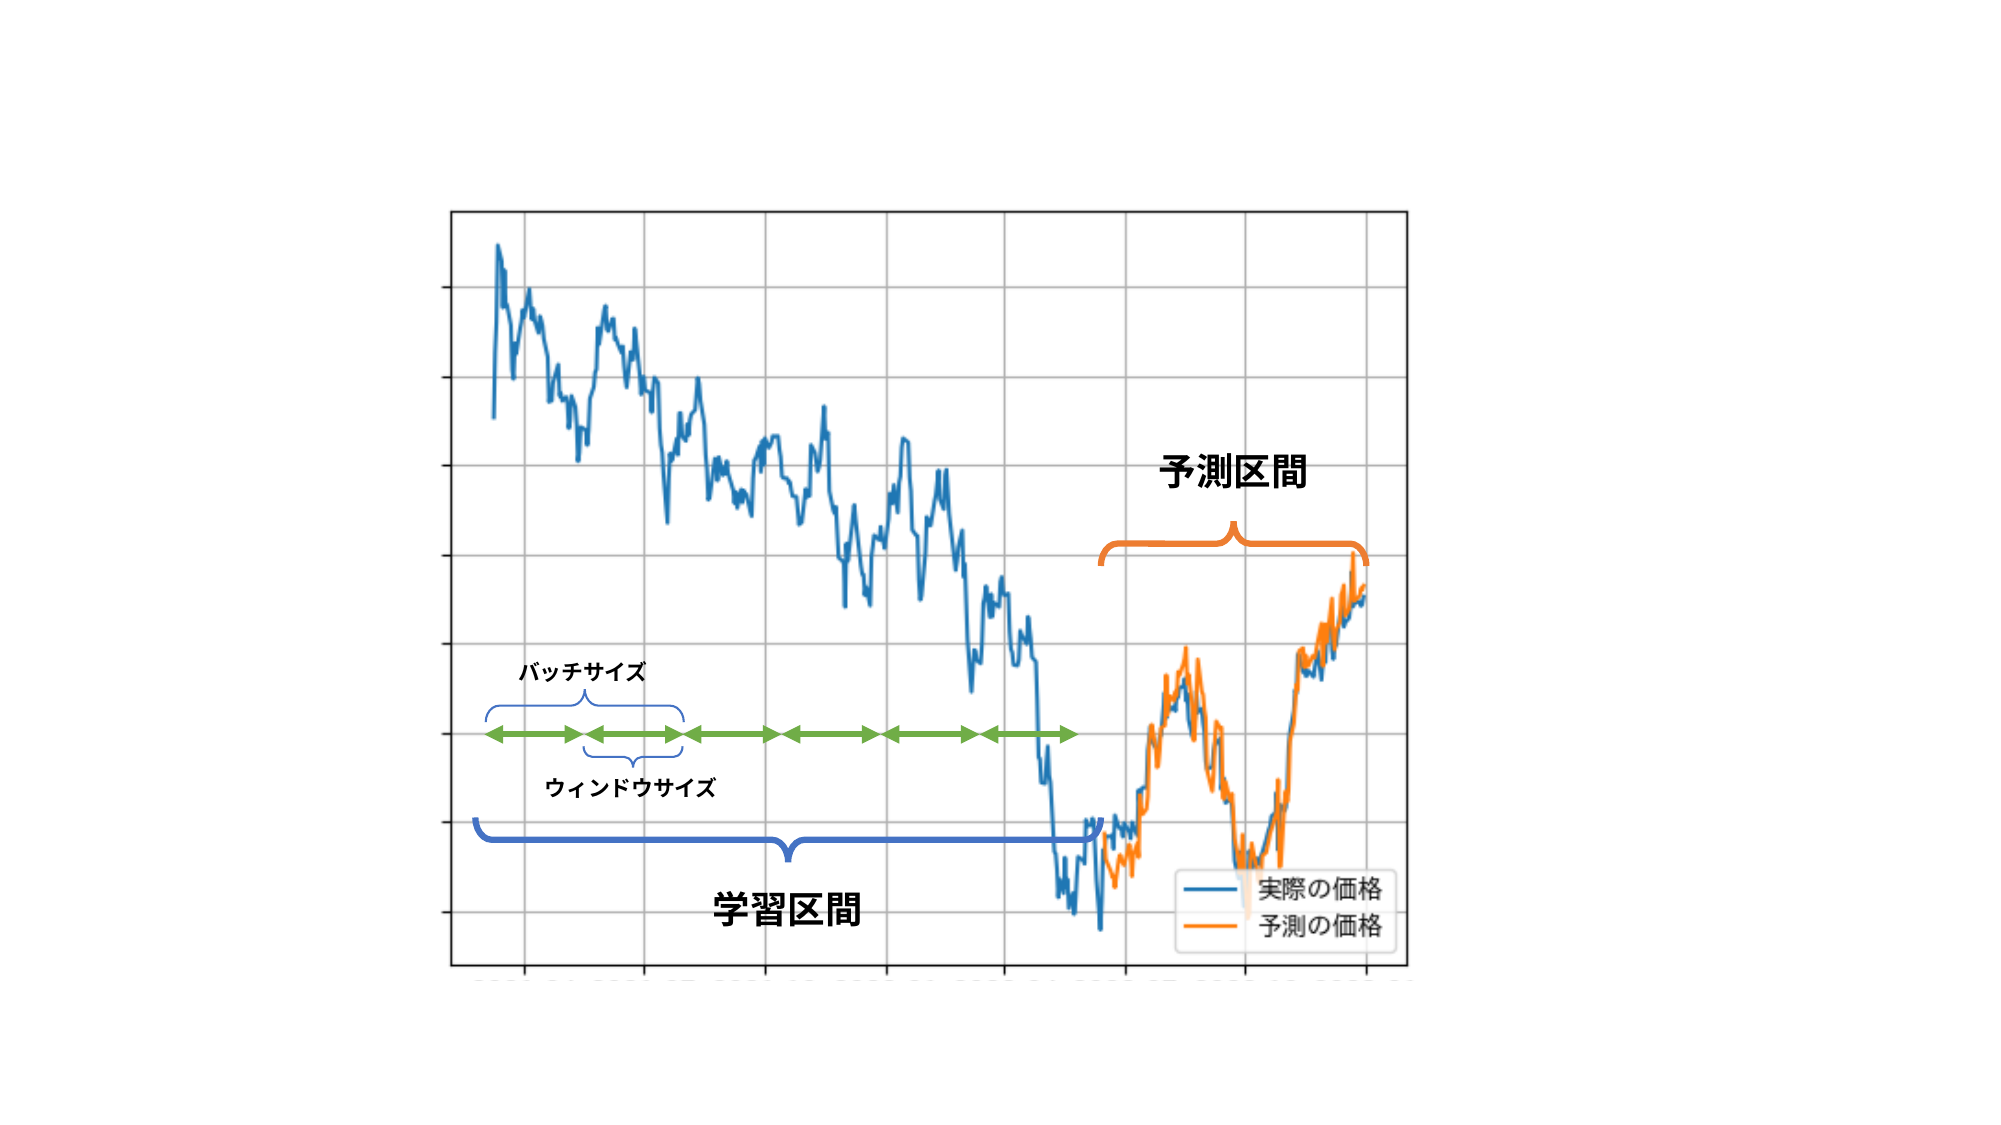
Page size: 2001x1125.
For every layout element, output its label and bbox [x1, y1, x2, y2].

list [438, 203, 1455, 981]
